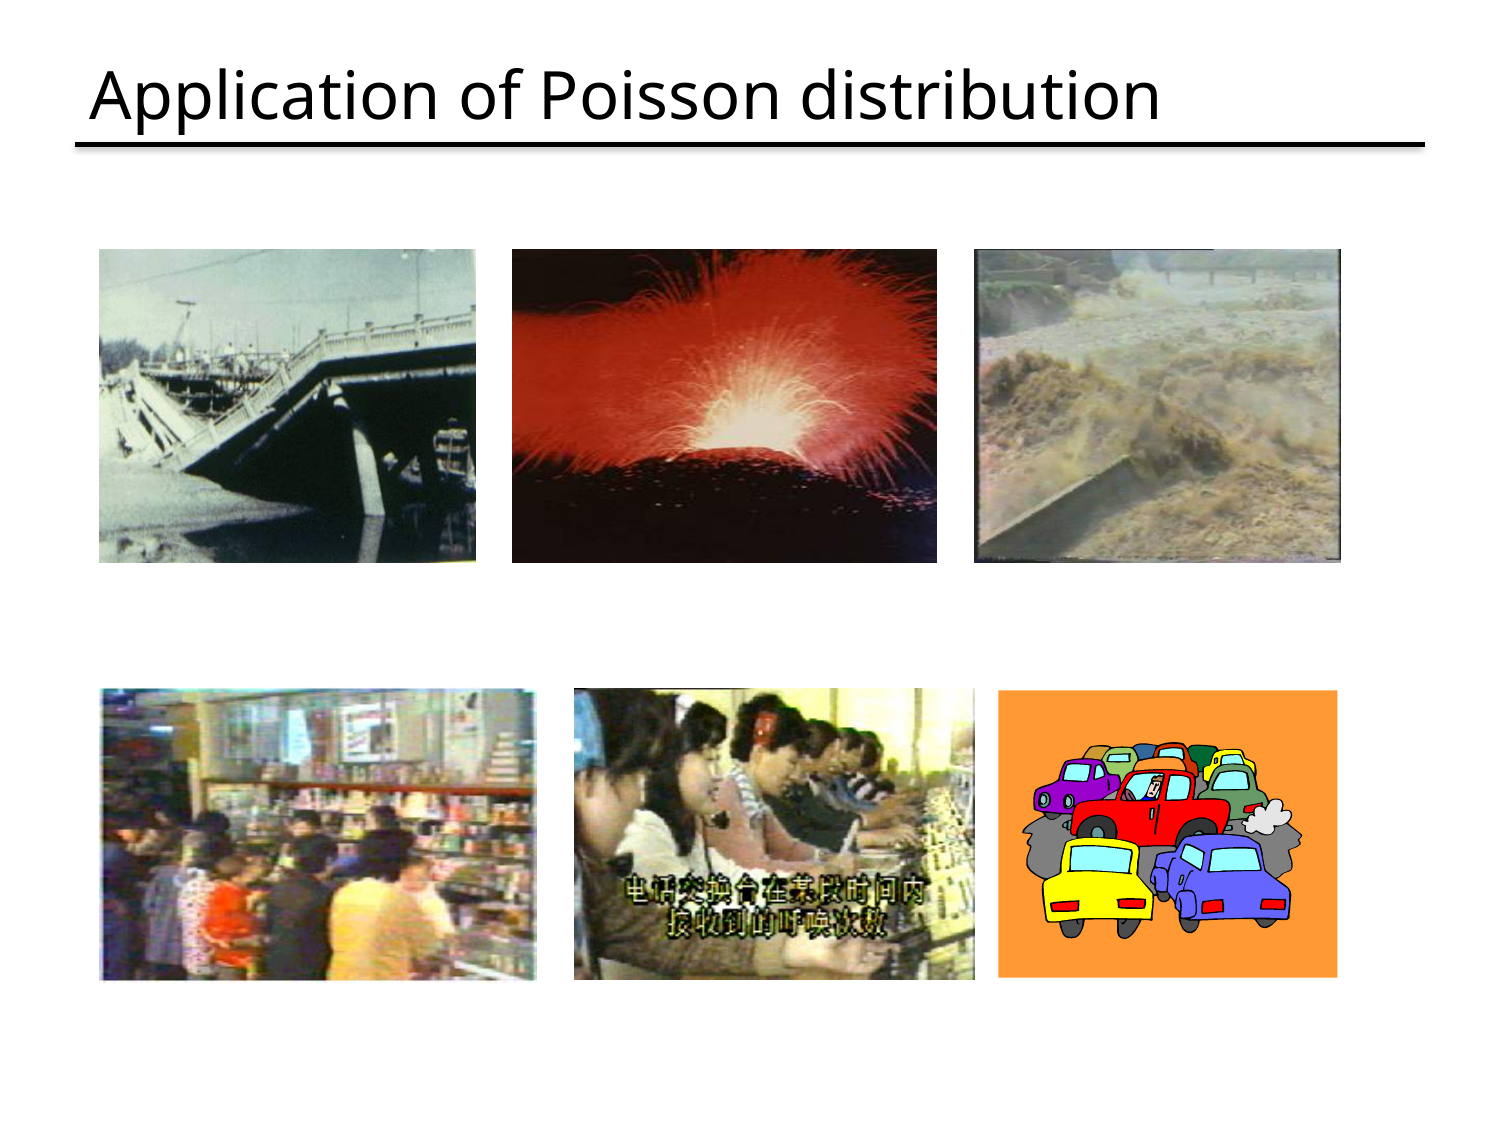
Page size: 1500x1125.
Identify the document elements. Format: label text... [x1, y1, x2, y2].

picture [98, 687, 537, 983]
picture [512, 249, 937, 563]
picture [973, 249, 1342, 563]
picture [98, 249, 476, 563]
picture [573, 687, 975, 981]
title Application of Poisson distribution [75, 45, 1425, 145]
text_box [998, 690, 1338, 978]
